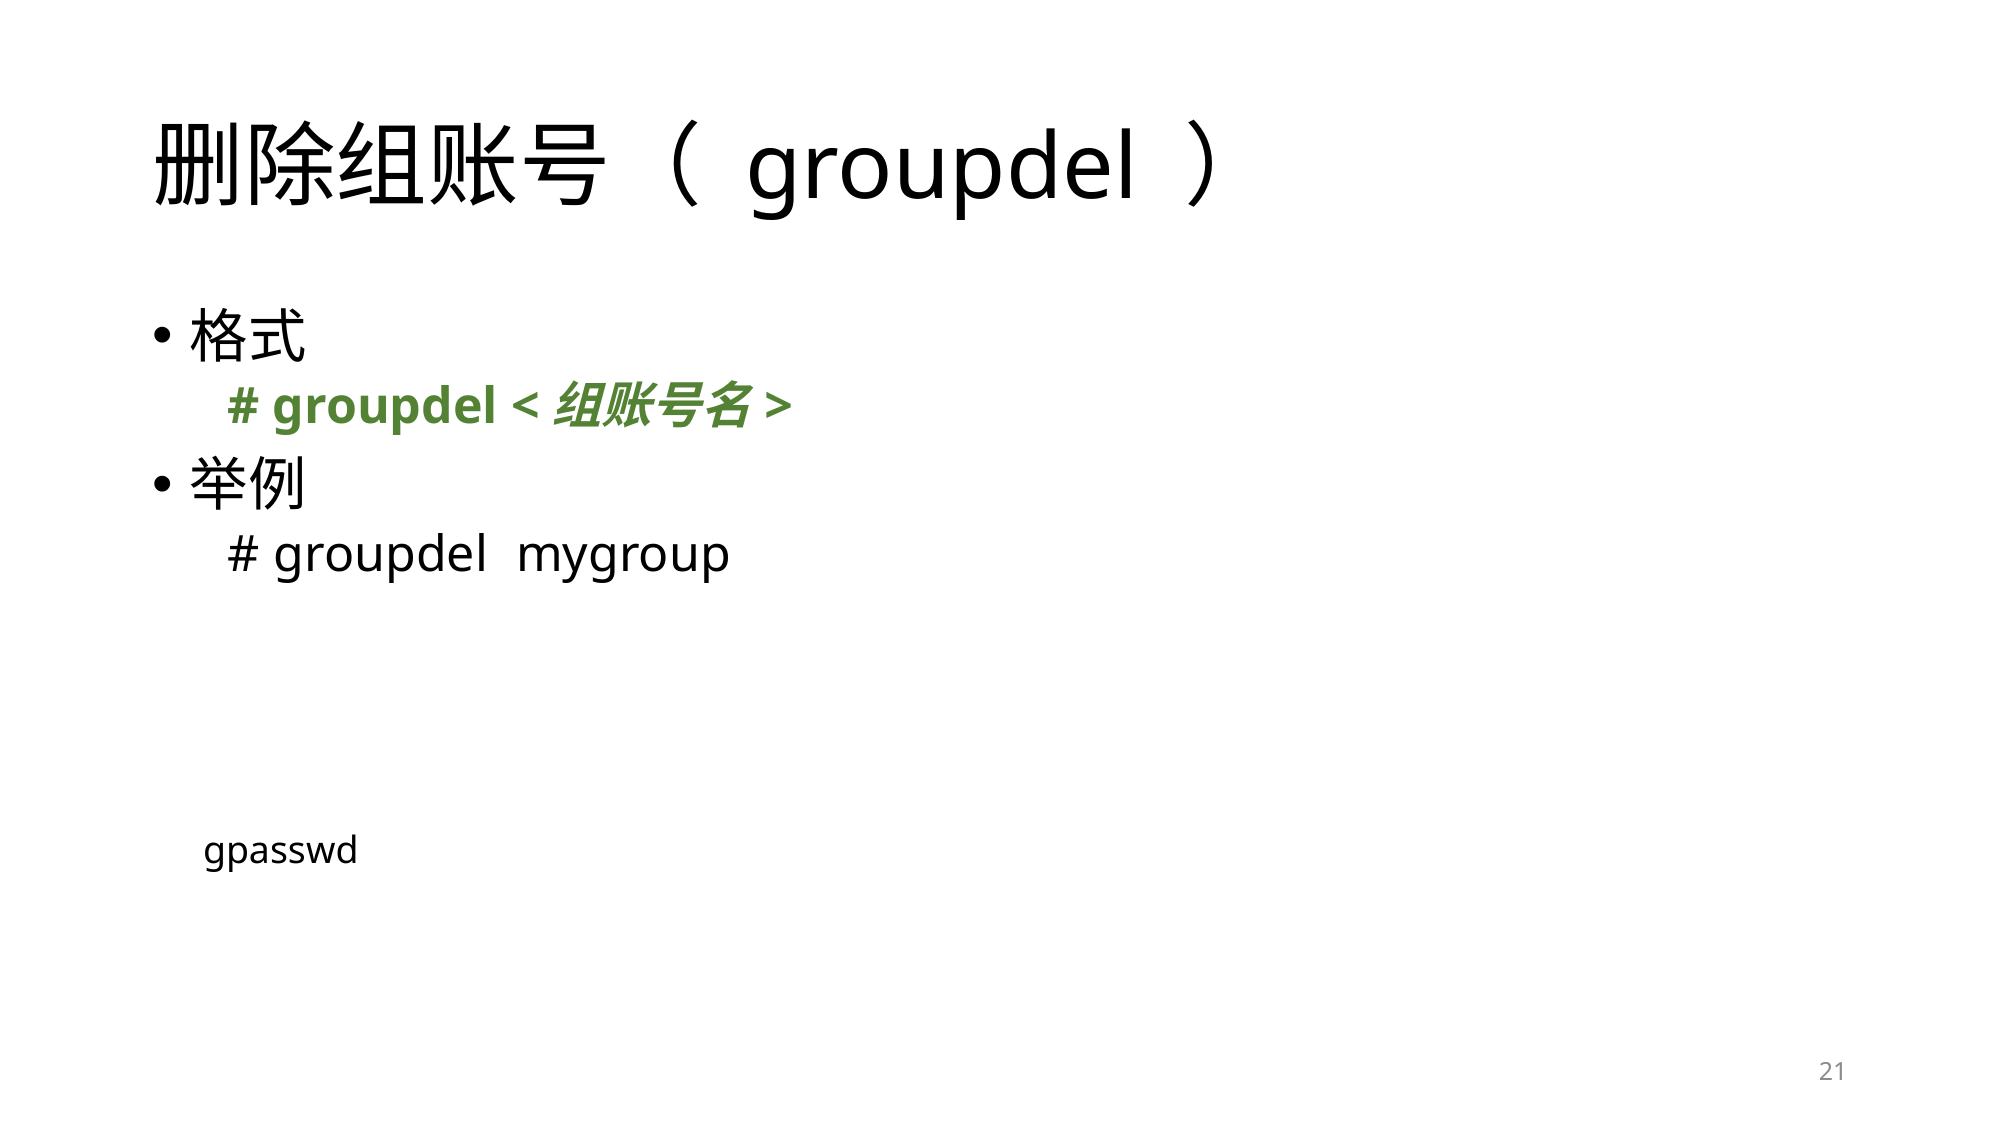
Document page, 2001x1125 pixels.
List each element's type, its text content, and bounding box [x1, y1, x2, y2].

text_box gpasswd [188, 818, 374, 878]
slide_number 21 [1412, 1042, 1863, 1103]
title 删除组账号（ groupdel ） [137, 59, 1863, 278]
list 格式 # groupdel <组账号名> 举例 # groupdel mygroup [137, 299, 1863, 1014]
